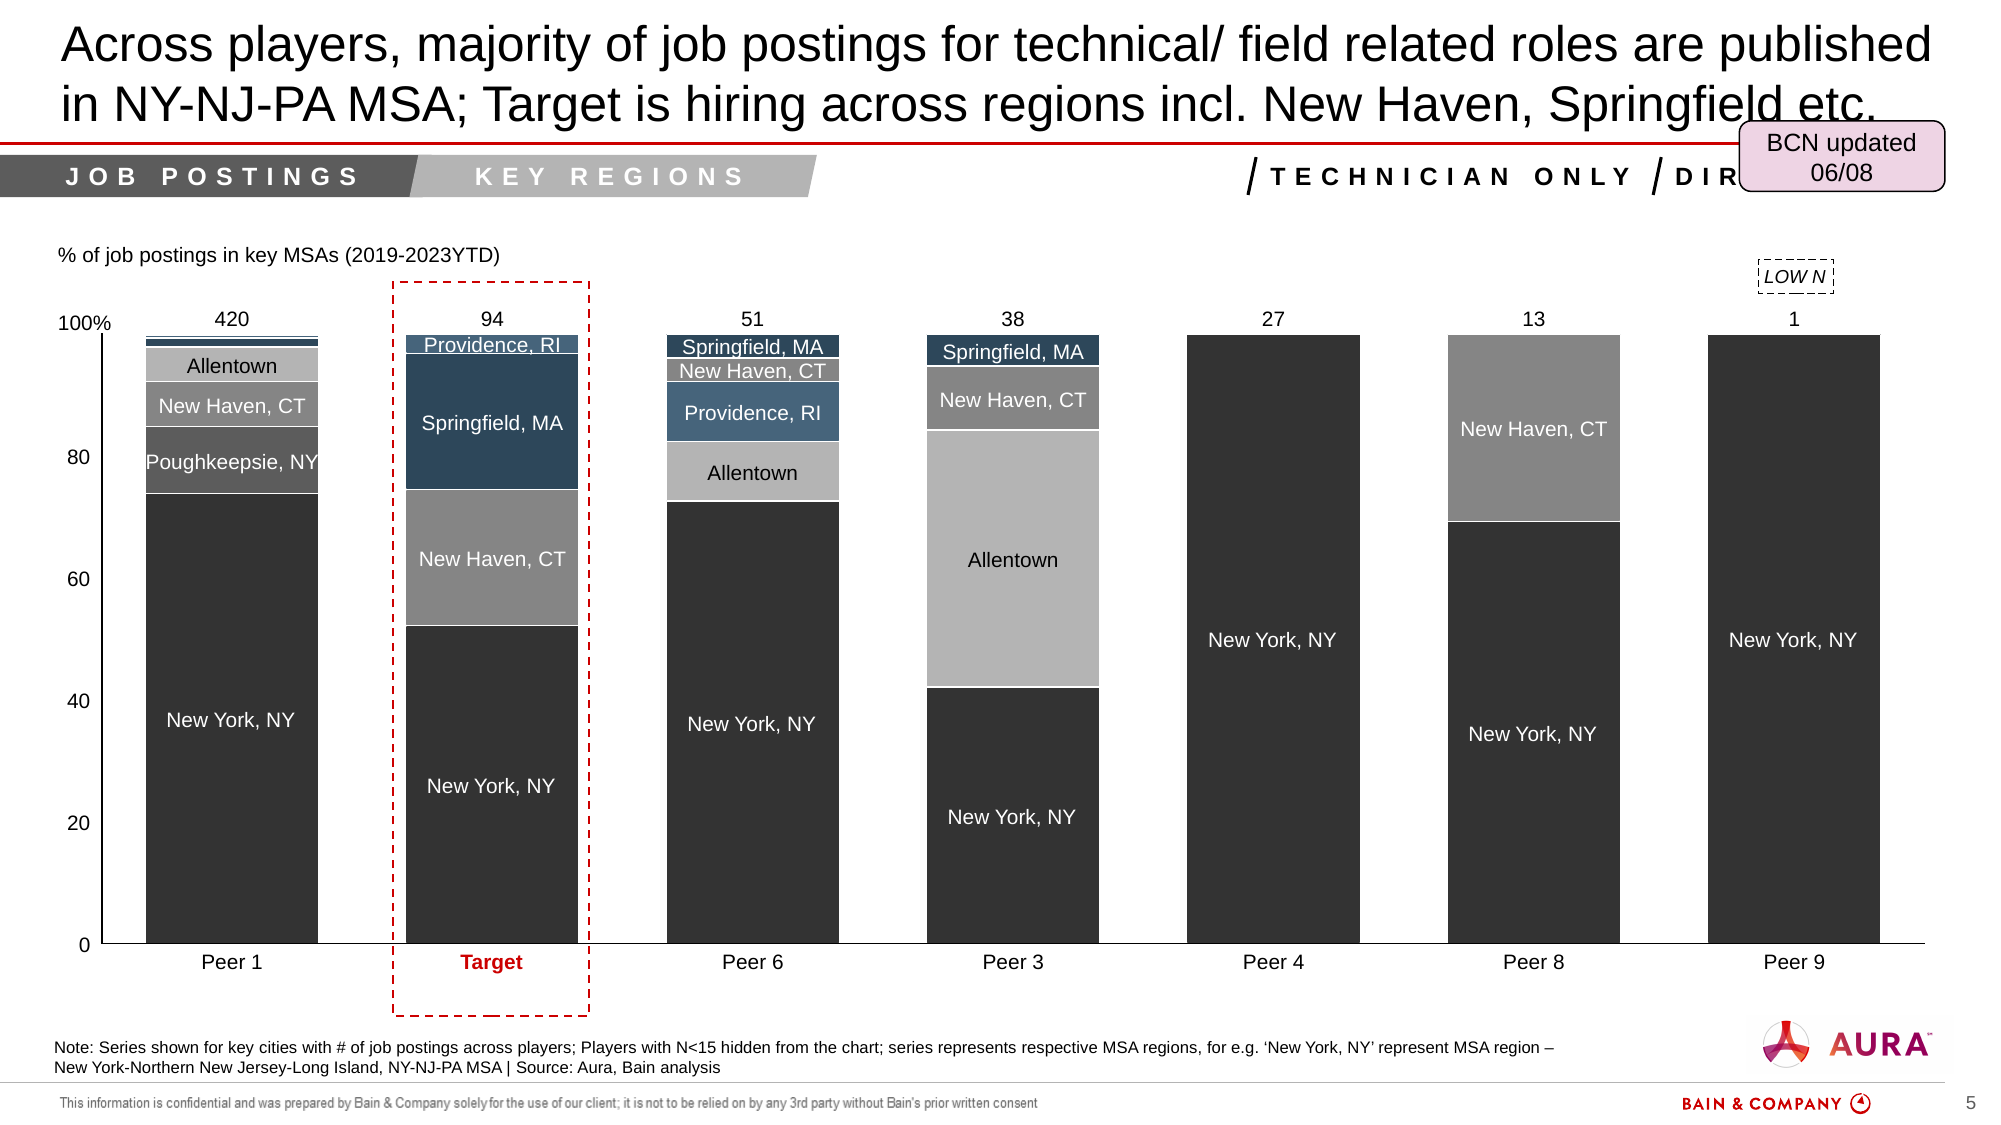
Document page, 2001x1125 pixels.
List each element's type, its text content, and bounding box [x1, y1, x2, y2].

picture [1746, 1015, 1954, 1074]
text_box [392, 281, 590, 1017]
text_box BCN updated 06/08 [1738, 119, 1946, 156]
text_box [1657, 156, 1946, 196]
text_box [0, 154, 817, 198]
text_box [1251, 156, 1637, 196]
text_box LOW N [1758, 259, 1834, 294]
title Across players, majority of job postings for technical/ field related roles are published in NY-NJ-PA MSA; Target is hiring across regions incl. New Haven, Springfield etc. [54, 0, 1945, 144]
picture [51, 1089, 1103, 1119]
text_box Note: Series shown for key cities with # of job postings across players; Players with N<15 hidden from the chart; series represents respective MSA regions, for e.g. ‘New York, NY’ represent MSA region – New York-Northern New Jersey-Long Island, NY-NJ-PA MSA | Source: Aura, Bain analysis [54, 1037, 1946, 1077]
text_box [53, 207, 1946, 1024]
